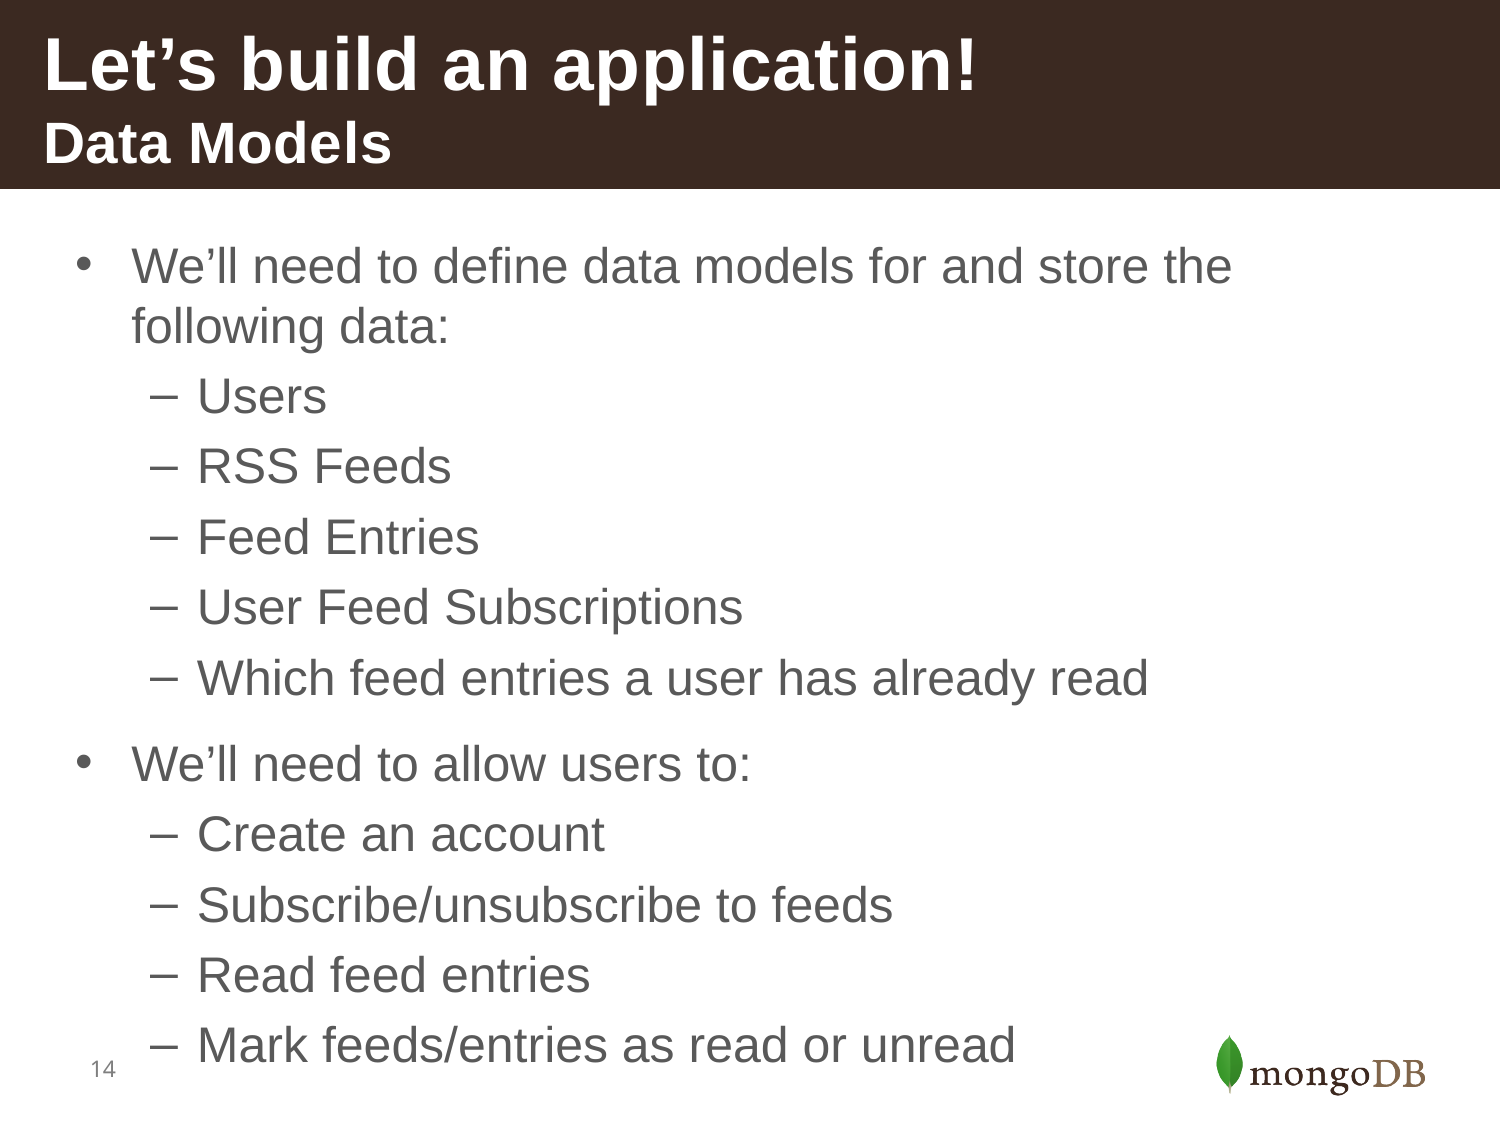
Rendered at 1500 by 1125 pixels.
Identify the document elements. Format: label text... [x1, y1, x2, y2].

picture [1216, 1064, 1425, 1096]
title Let’s build an application! Data Models [43, 1, 1425, 189]
list We’ll need to define data models for and store the following data: Users RSS Feeds Feed Entries User Feed Subscriptions Which feed entries a user has already read We’ll need to allow users to: Create an account Subscribe/unsubscribe to feeds Read feed entries Mark feeds/entries as read or unread [75, 233, 1425, 1064]
